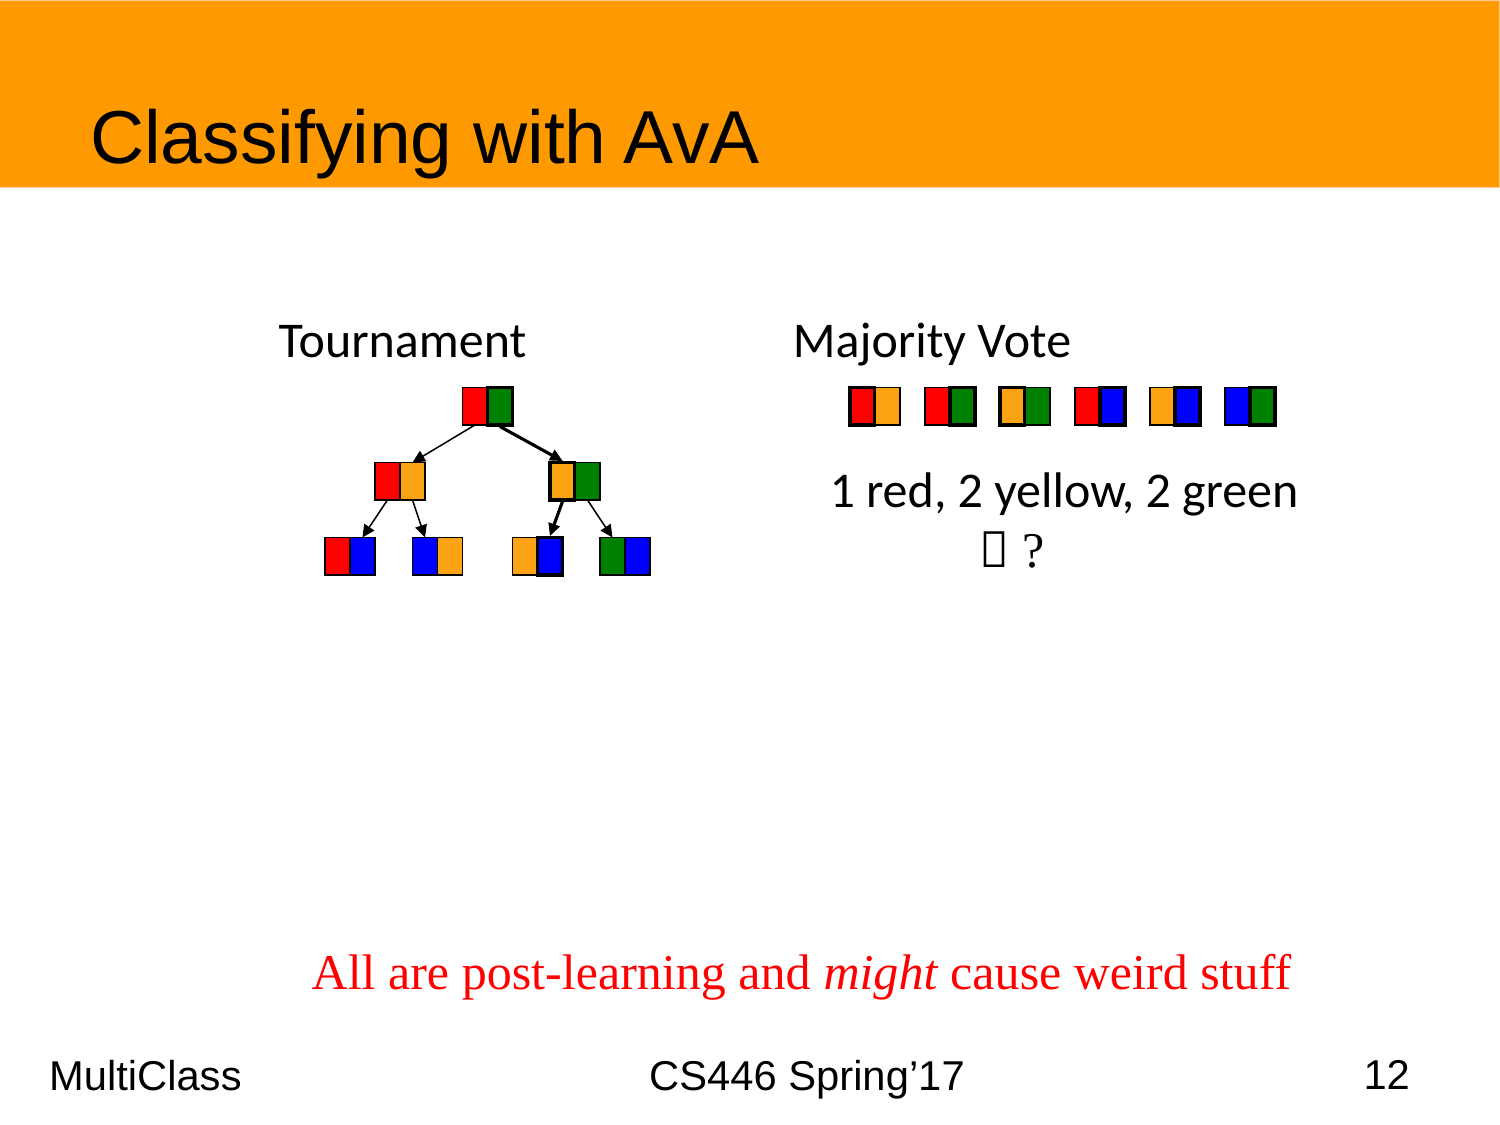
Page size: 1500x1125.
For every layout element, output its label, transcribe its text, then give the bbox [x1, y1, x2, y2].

text_box All are post-learning and might cause weird stuff [296, 931, 1307, 1007]
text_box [774, 299, 1317, 587]
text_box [262, 299, 651, 576]
title Classifying with AvA [75, 62, 1425, 225]
